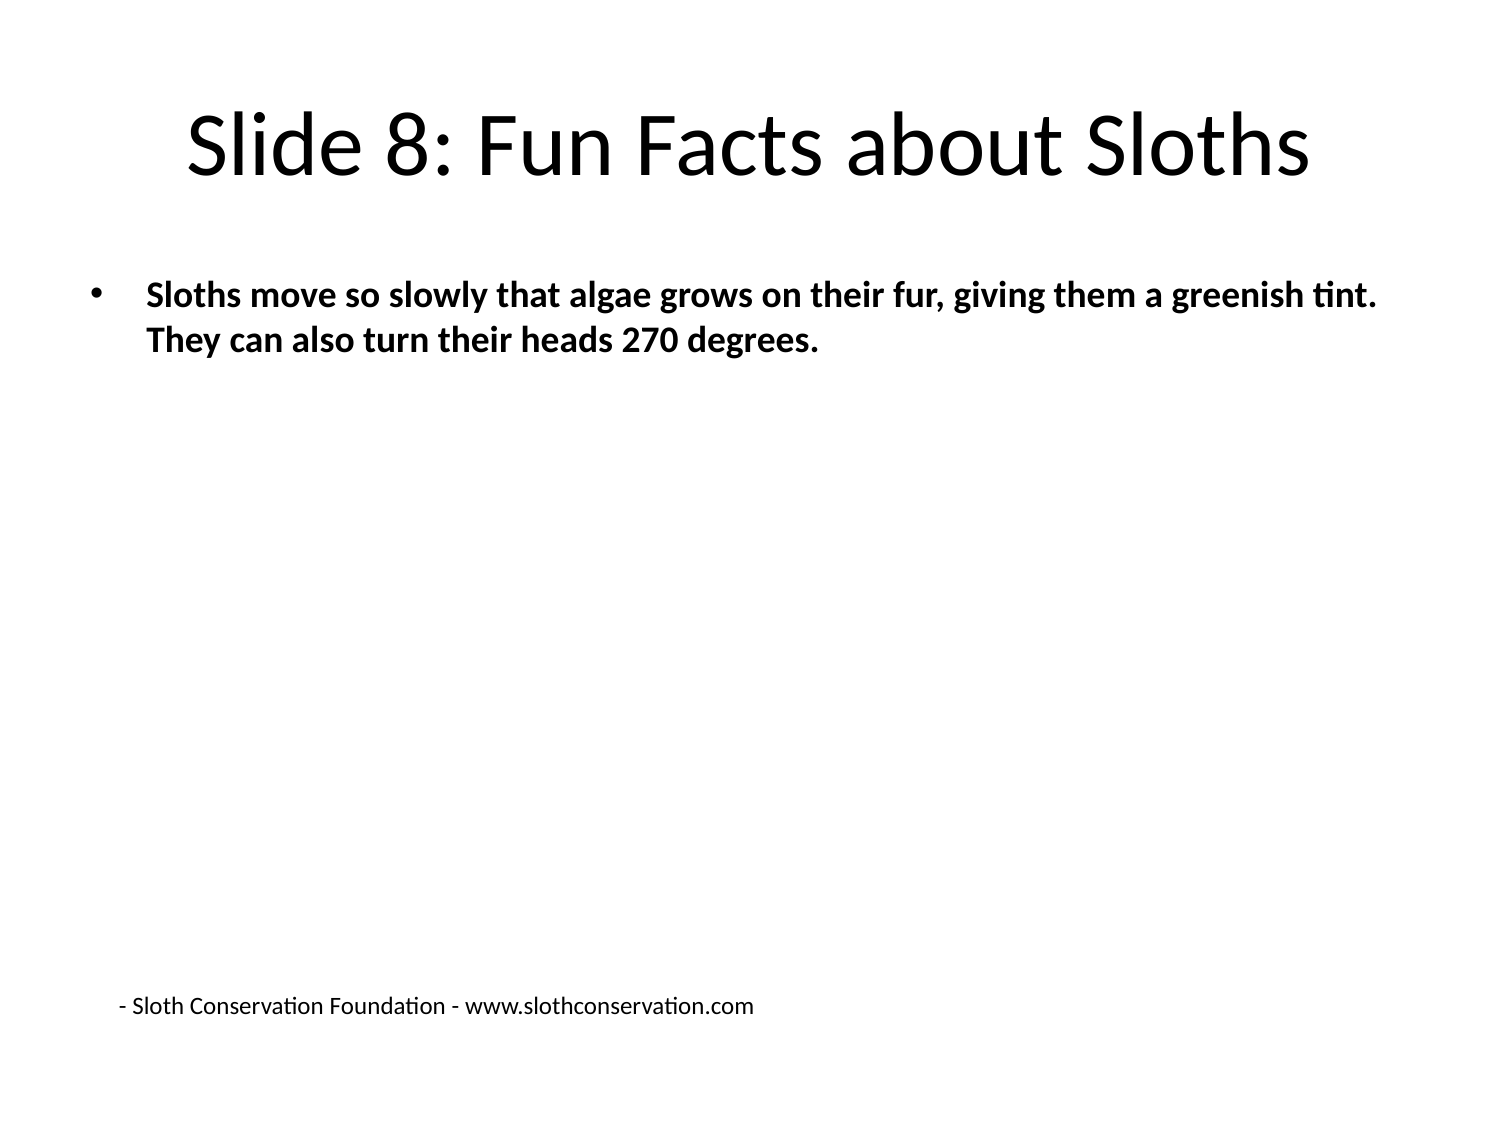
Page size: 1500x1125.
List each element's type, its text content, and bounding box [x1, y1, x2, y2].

list Sloths move so slowly that algae grows on their fur, giving them a greenish tint. They can also turn their heads 270 degrees. [75, 262, 1425, 1005]
text_box - Sloth Conservation Foundation - www.slothconservation.com [104, 937, 1500, 1028]
title Slide 8: Fun Facts about Sloths [75, 45, 1425, 233]
